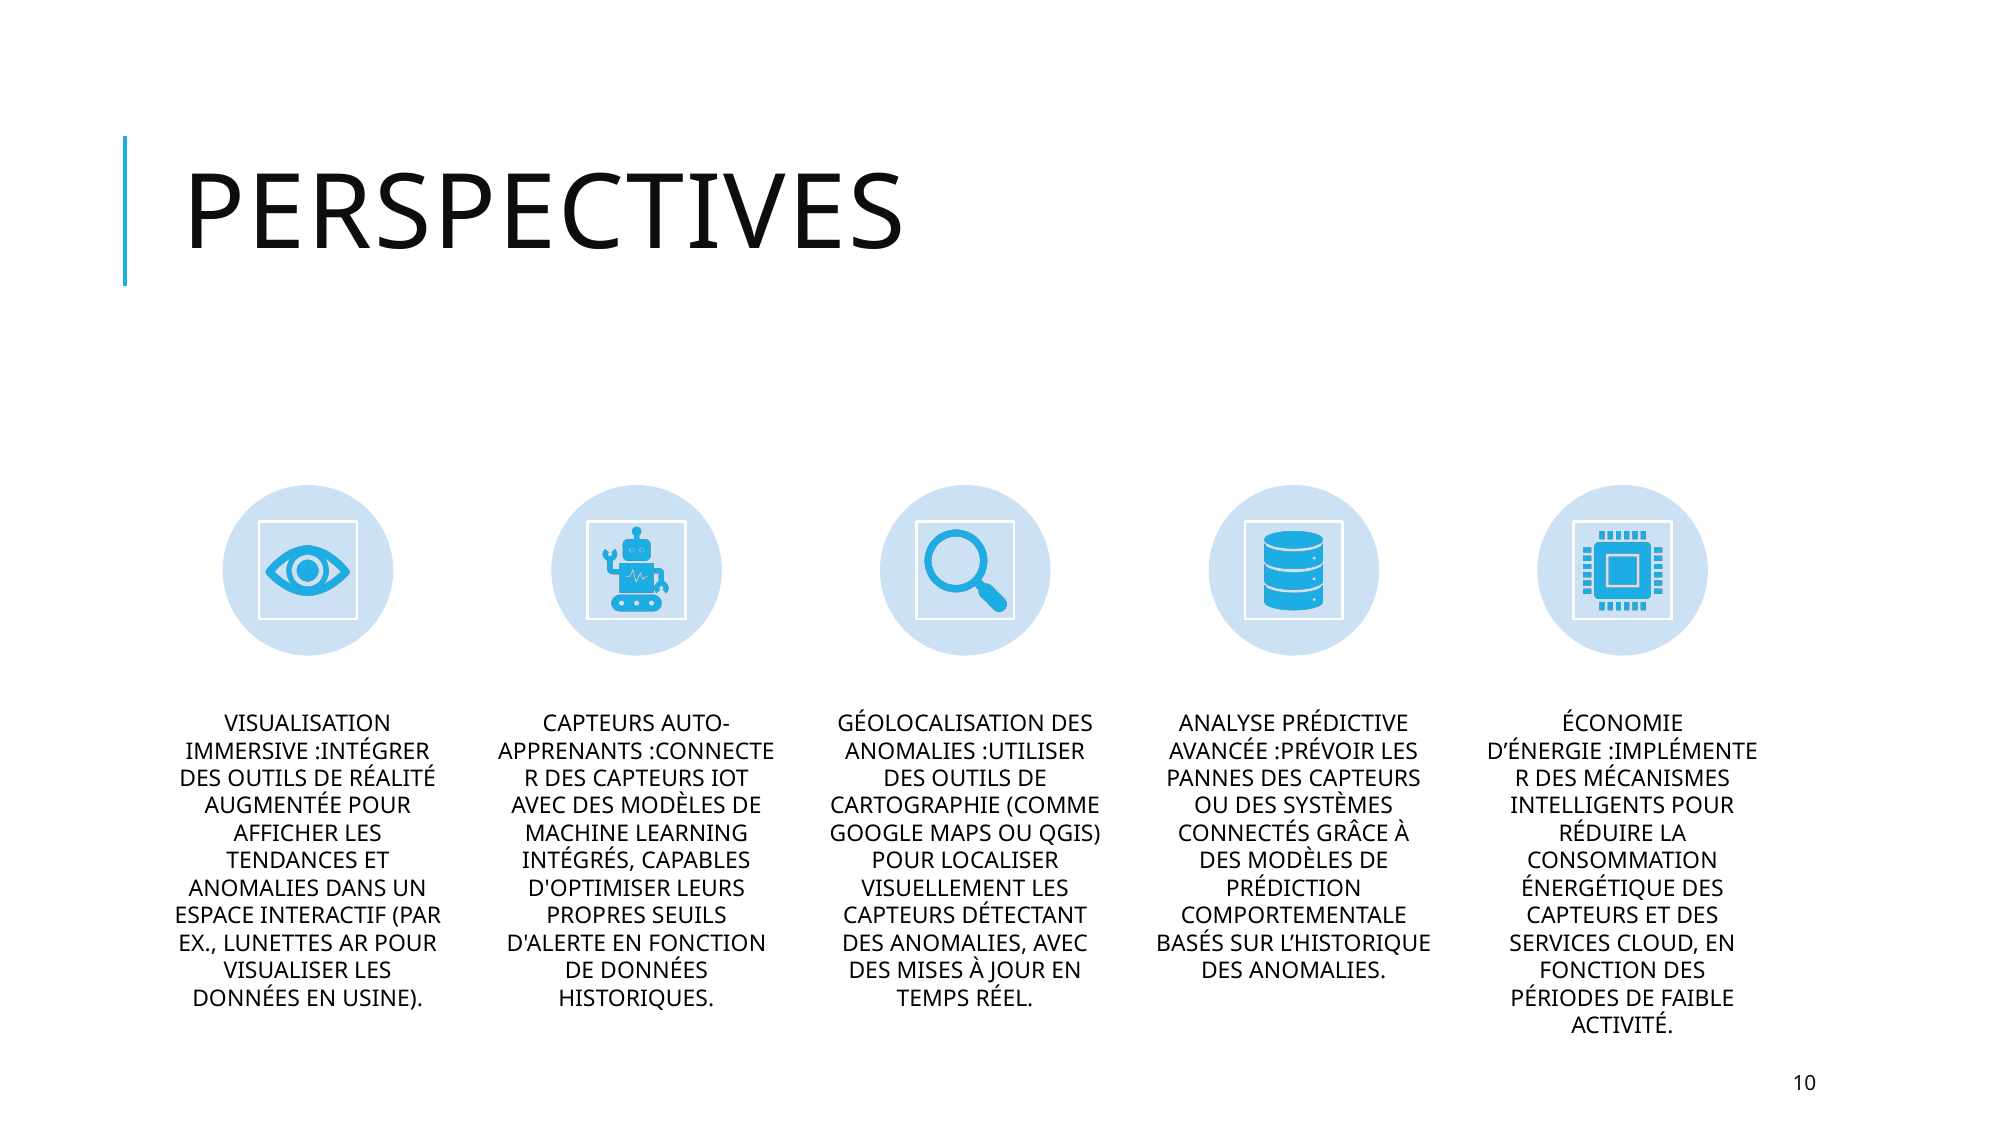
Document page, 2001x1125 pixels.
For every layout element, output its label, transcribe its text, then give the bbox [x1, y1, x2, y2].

slide_number 10 [1777, 1061, 1938, 1107]
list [167, 374, 1763, 1036]
title Perspectives [168, 96, 1763, 342]
